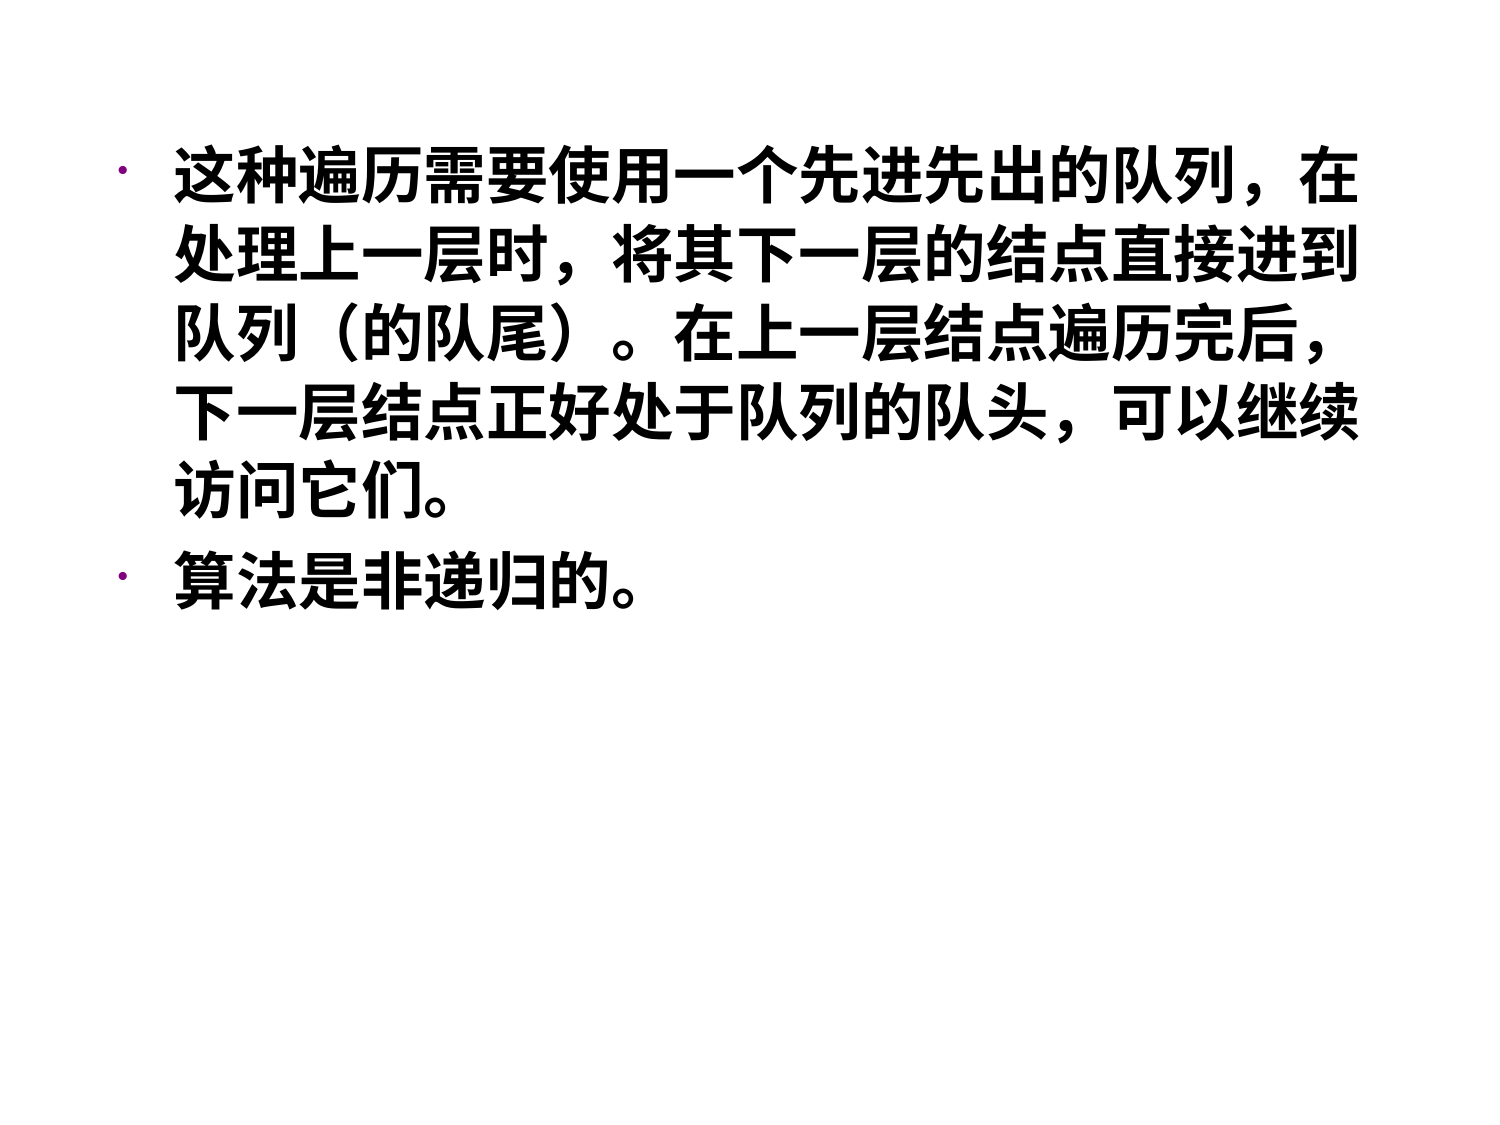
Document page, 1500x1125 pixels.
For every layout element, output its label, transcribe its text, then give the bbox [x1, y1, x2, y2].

list 这种遍历需要使用一个先进先出的队列，在处理上一层时，将其下一层的结点直接进到队列（的队尾）。在上一层结点遍历完后，下一层结点正好处于队列的队头，可以继续访问它们。 算法是非递归的。 [102, 125, 1424, 1041]
